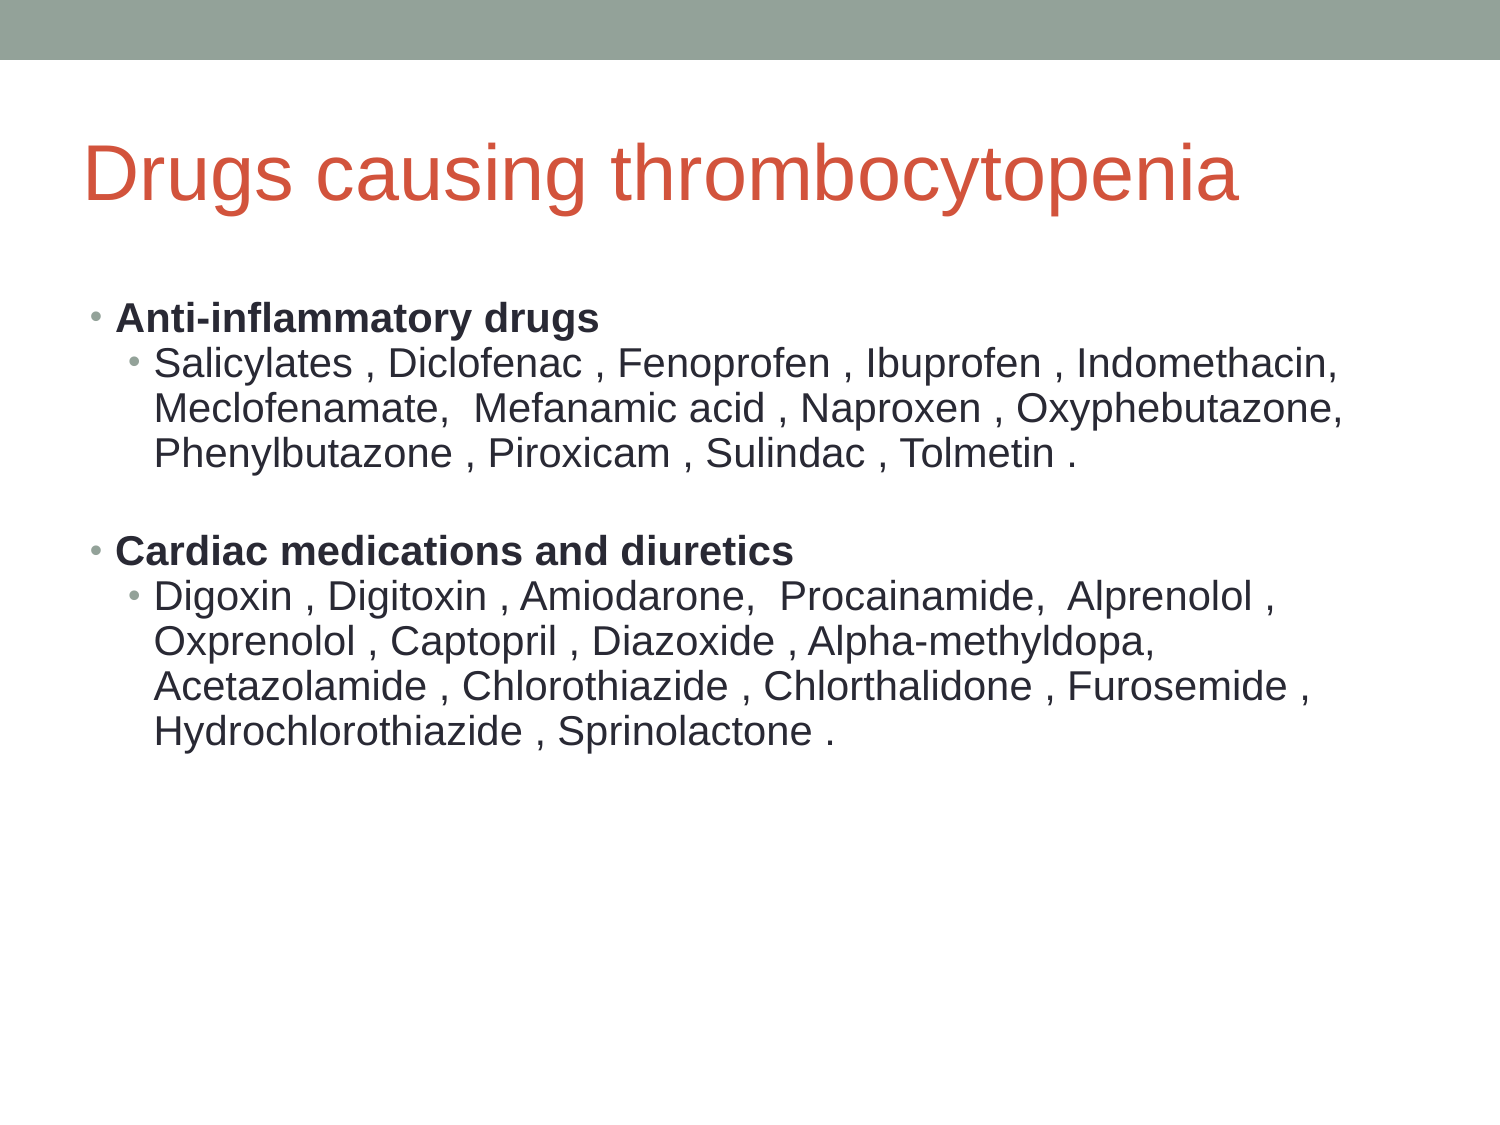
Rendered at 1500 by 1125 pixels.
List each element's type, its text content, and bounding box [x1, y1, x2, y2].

title Drugs causing thrombocytopenia [74, 86, 1426, 251]
list Anti-inflammatory drugs Salicylates , Diclofenac , Fenoprofen , Ibuprofen , Indomethacin, Meclofenamate, Mefanamic acid , Naproxen , Oxyphebutazone, Phenylbutazone , Piroxicam , Sulindac , Tolmetin . Cardiac medications and diuretics Digoxin , Digitoxin , Amiodarone, Procainamide, Alprenolol , Oxprenolol , Captopril , Diazoxide , Alpha-methyldopa, Acetazolamide , Chlorothiazide , Chlorthalidone , Furosemide , Hydrochlorothiazide , Sprinolactone . [81, 288, 1382, 755]
